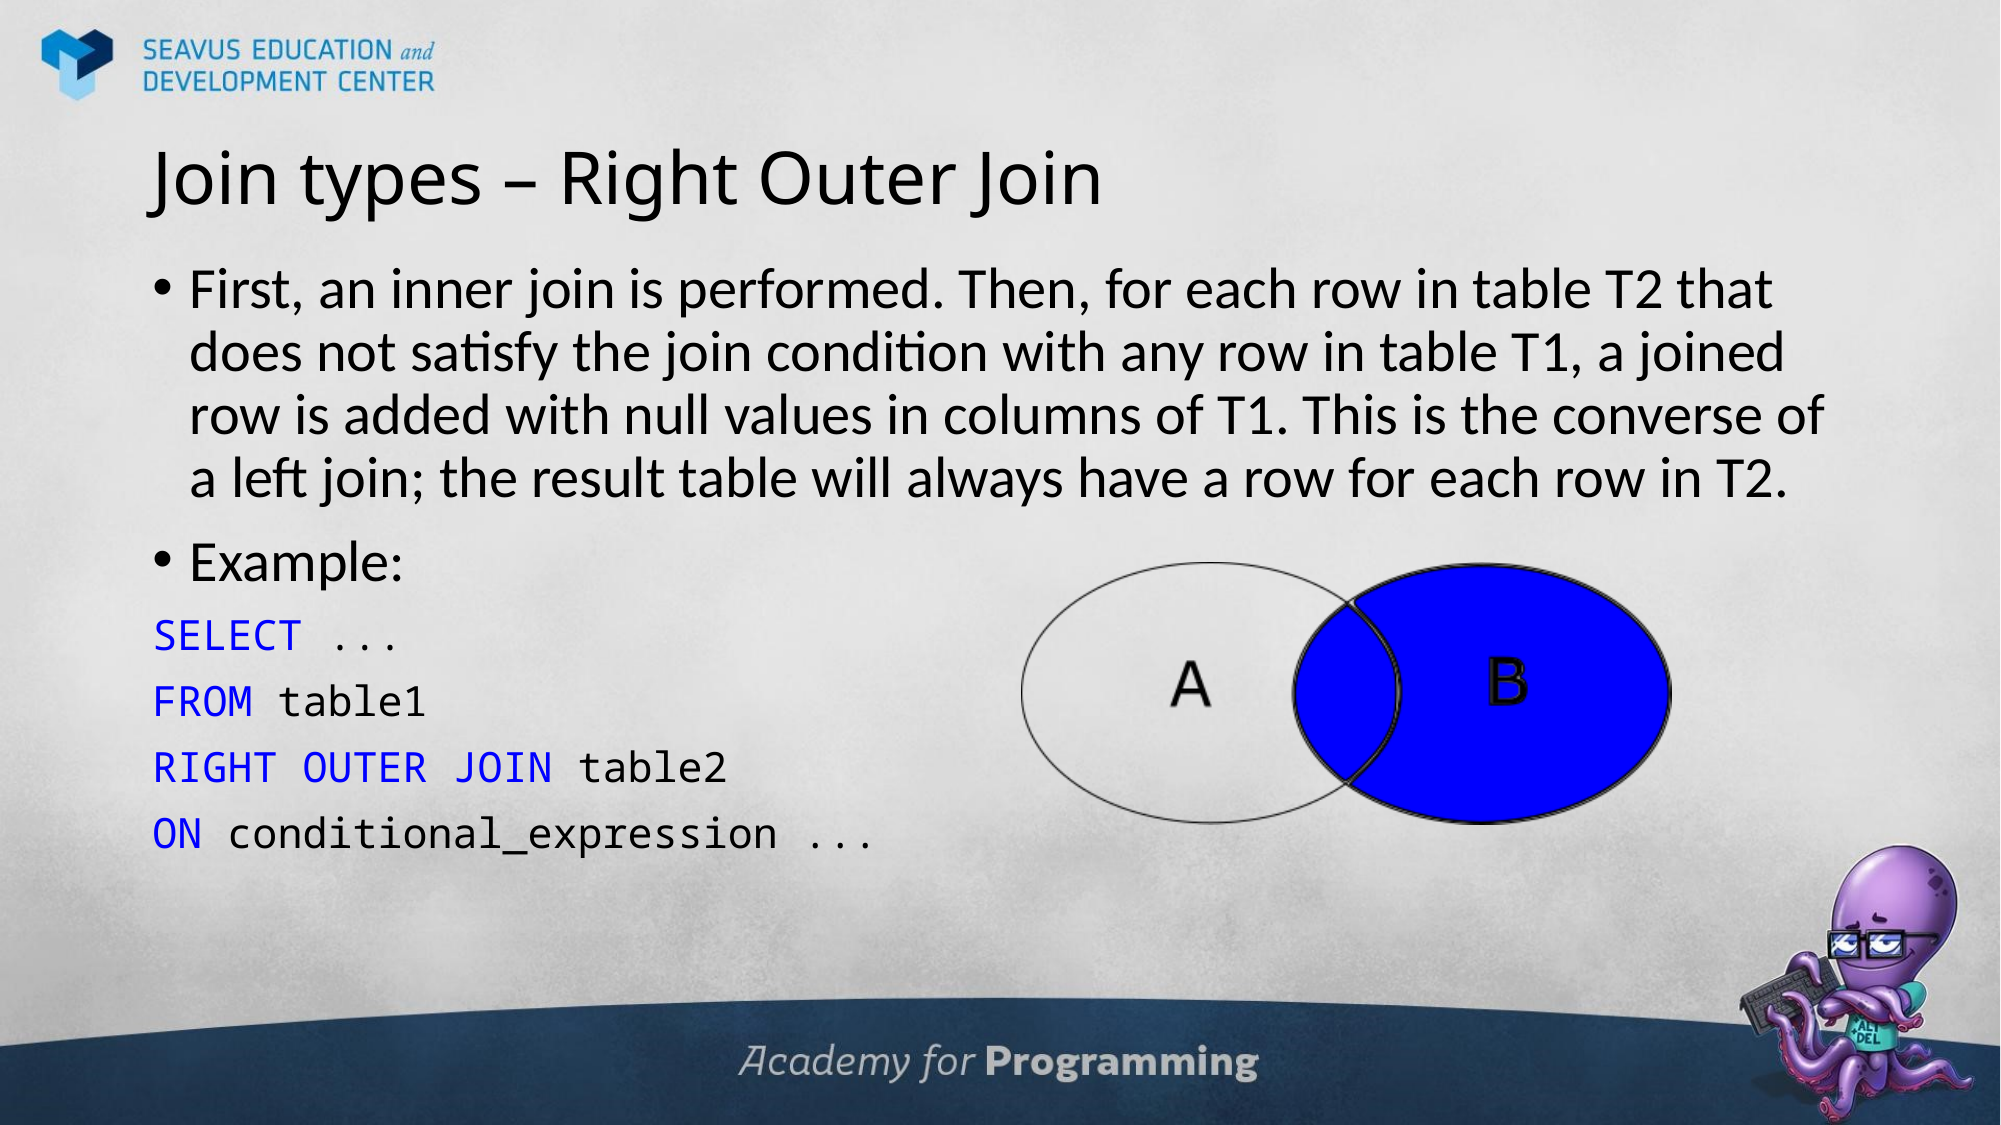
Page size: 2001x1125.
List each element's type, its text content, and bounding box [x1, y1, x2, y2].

picture [0, 0, 2001, 1125]
title Join types – Right Outer Join [137, 111, 1863, 250]
list First, an inner join is performed. Then, for each row in table T2 that does not satisfy the join condition with any row in table T1, a joined row is added with null values in columns of T1. This is the converse of a left join; the result table will always have a row for each row in T2. Example: SELECT ... FROM table1 RIGHT OUTER JOIN table2 ON conditional_expression ... [137, 250, 1863, 965]
